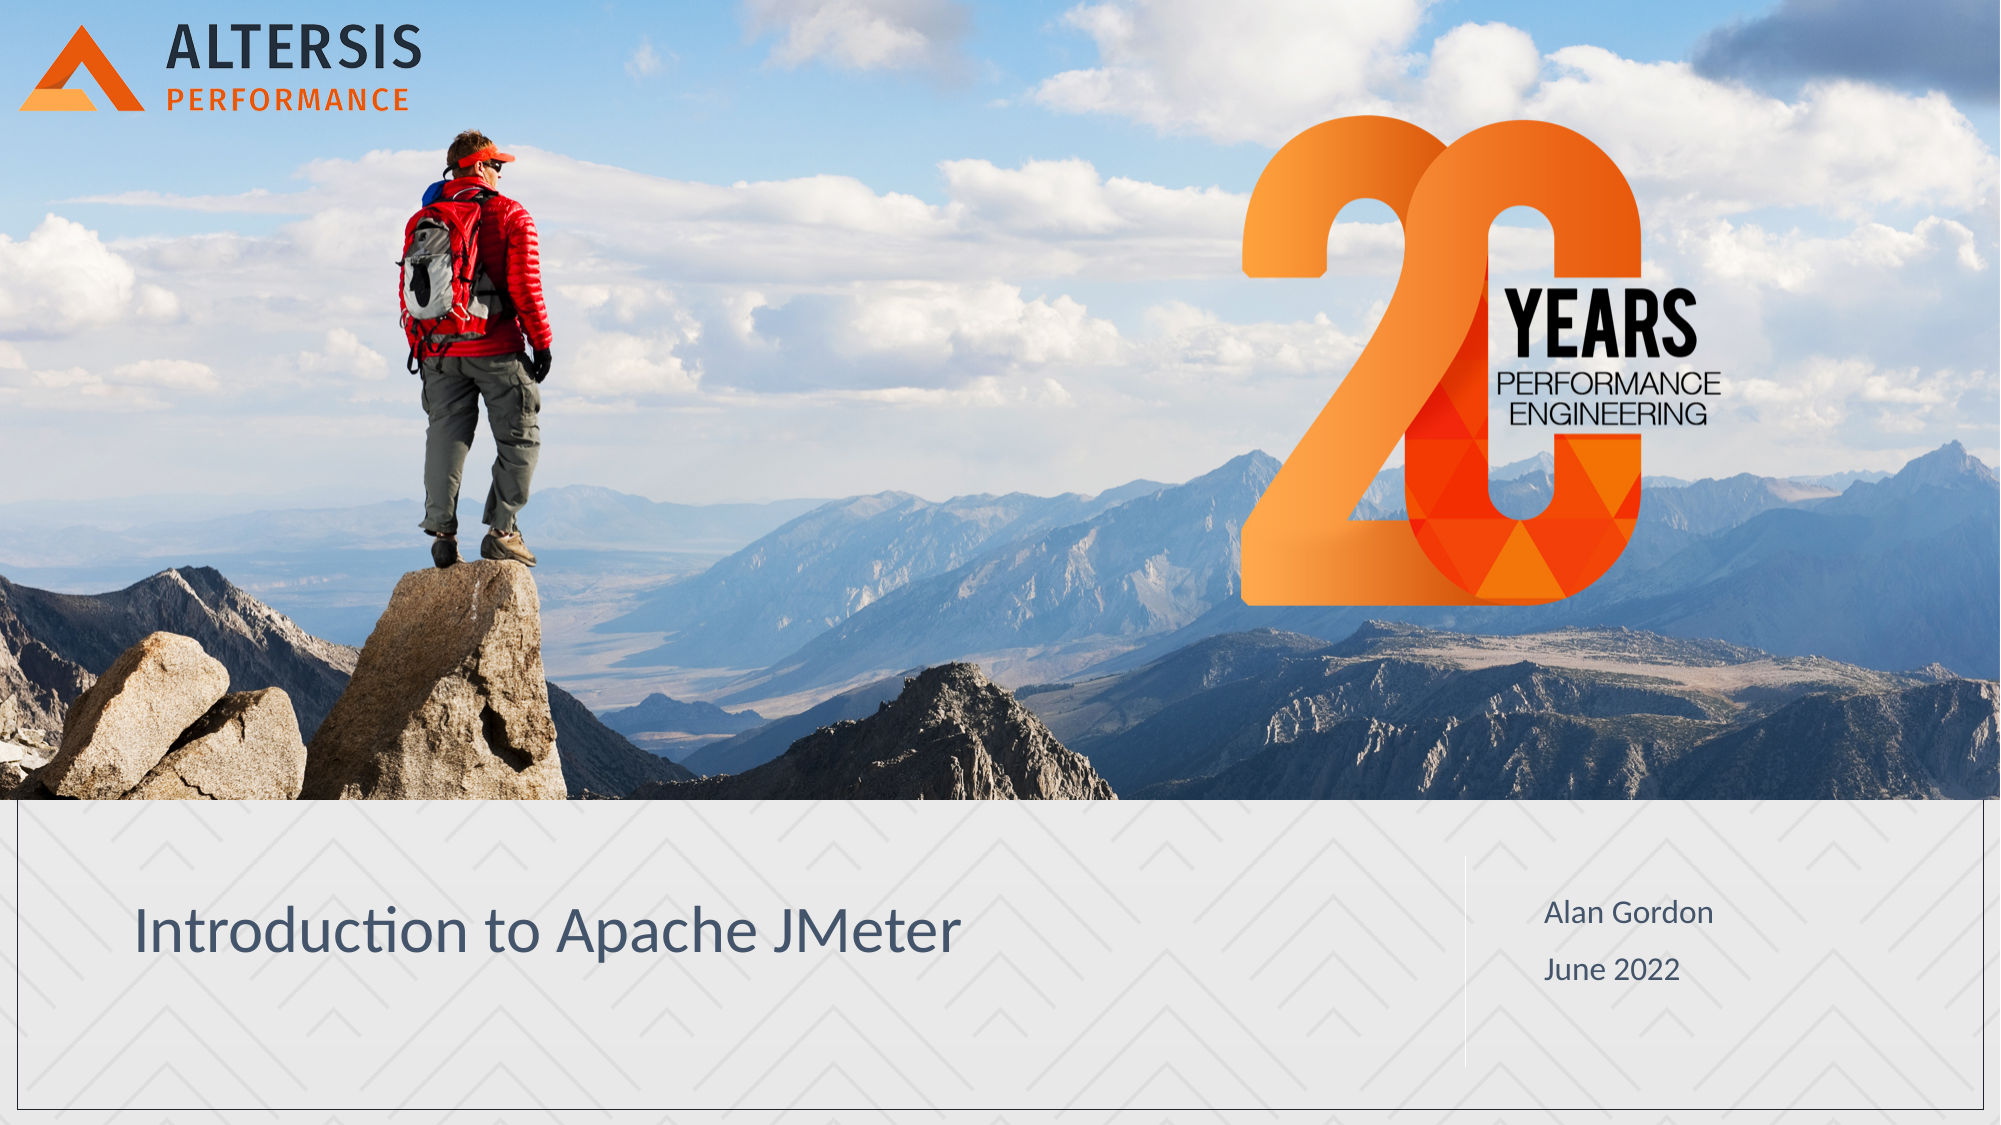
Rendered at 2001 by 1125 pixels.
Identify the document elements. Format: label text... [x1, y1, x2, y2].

list Introduction to Apache JMeter [118, 887, 1435, 1034]
picture [0, 0, 2000, 800]
list Alan Gordon June 2022 [1529, 887, 1934, 1034]
